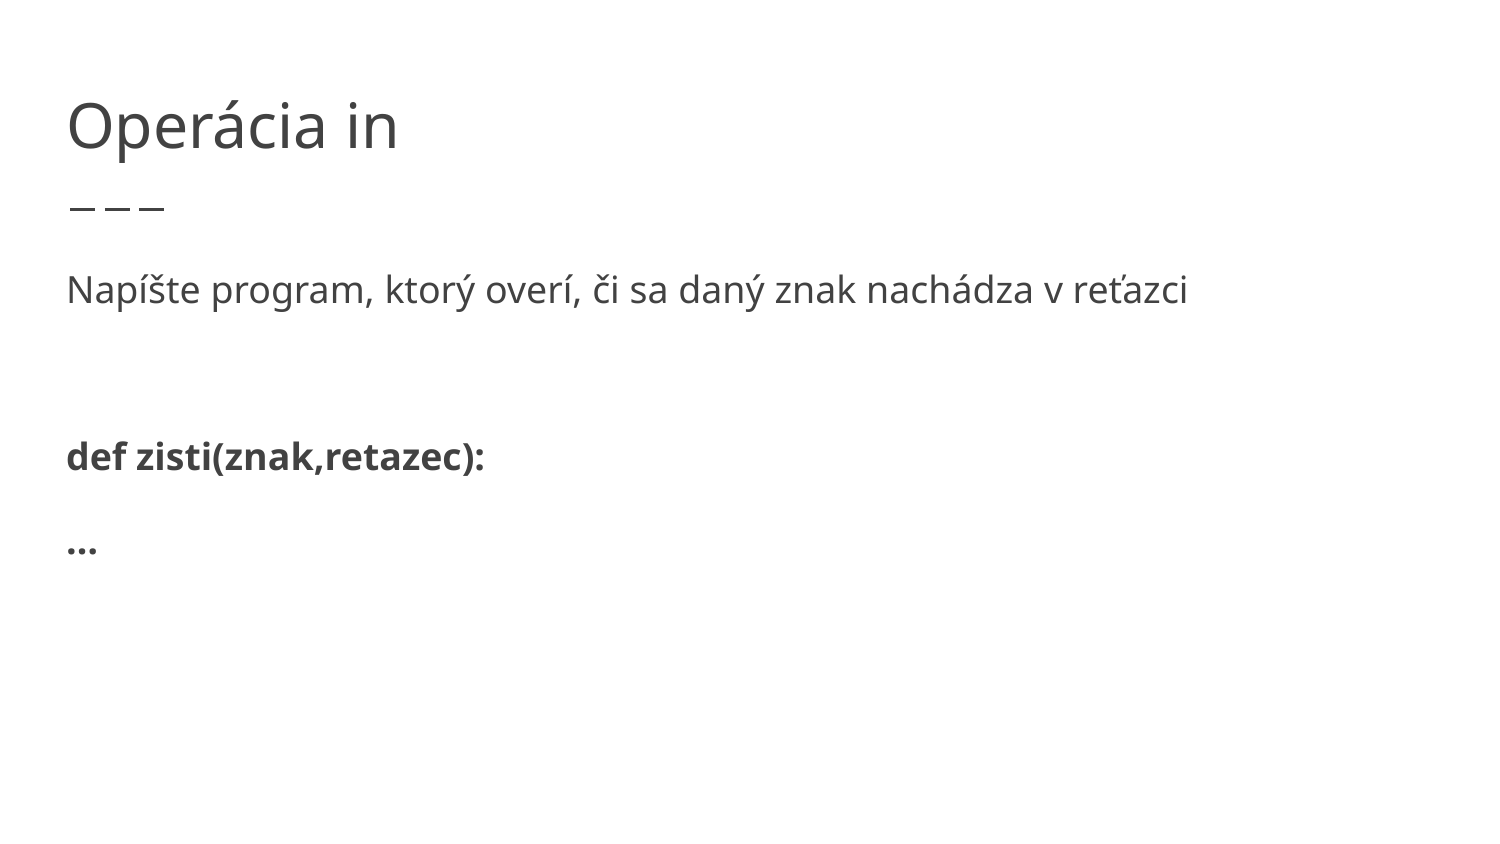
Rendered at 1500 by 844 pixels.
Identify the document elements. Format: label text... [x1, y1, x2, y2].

list Napíšte program, ktorý overí, či sa daný znak nachádza v reťazci def zisti(znak,retazec): … [51, 240, 1449, 750]
title Operácia in [51, 61, 1449, 182]
